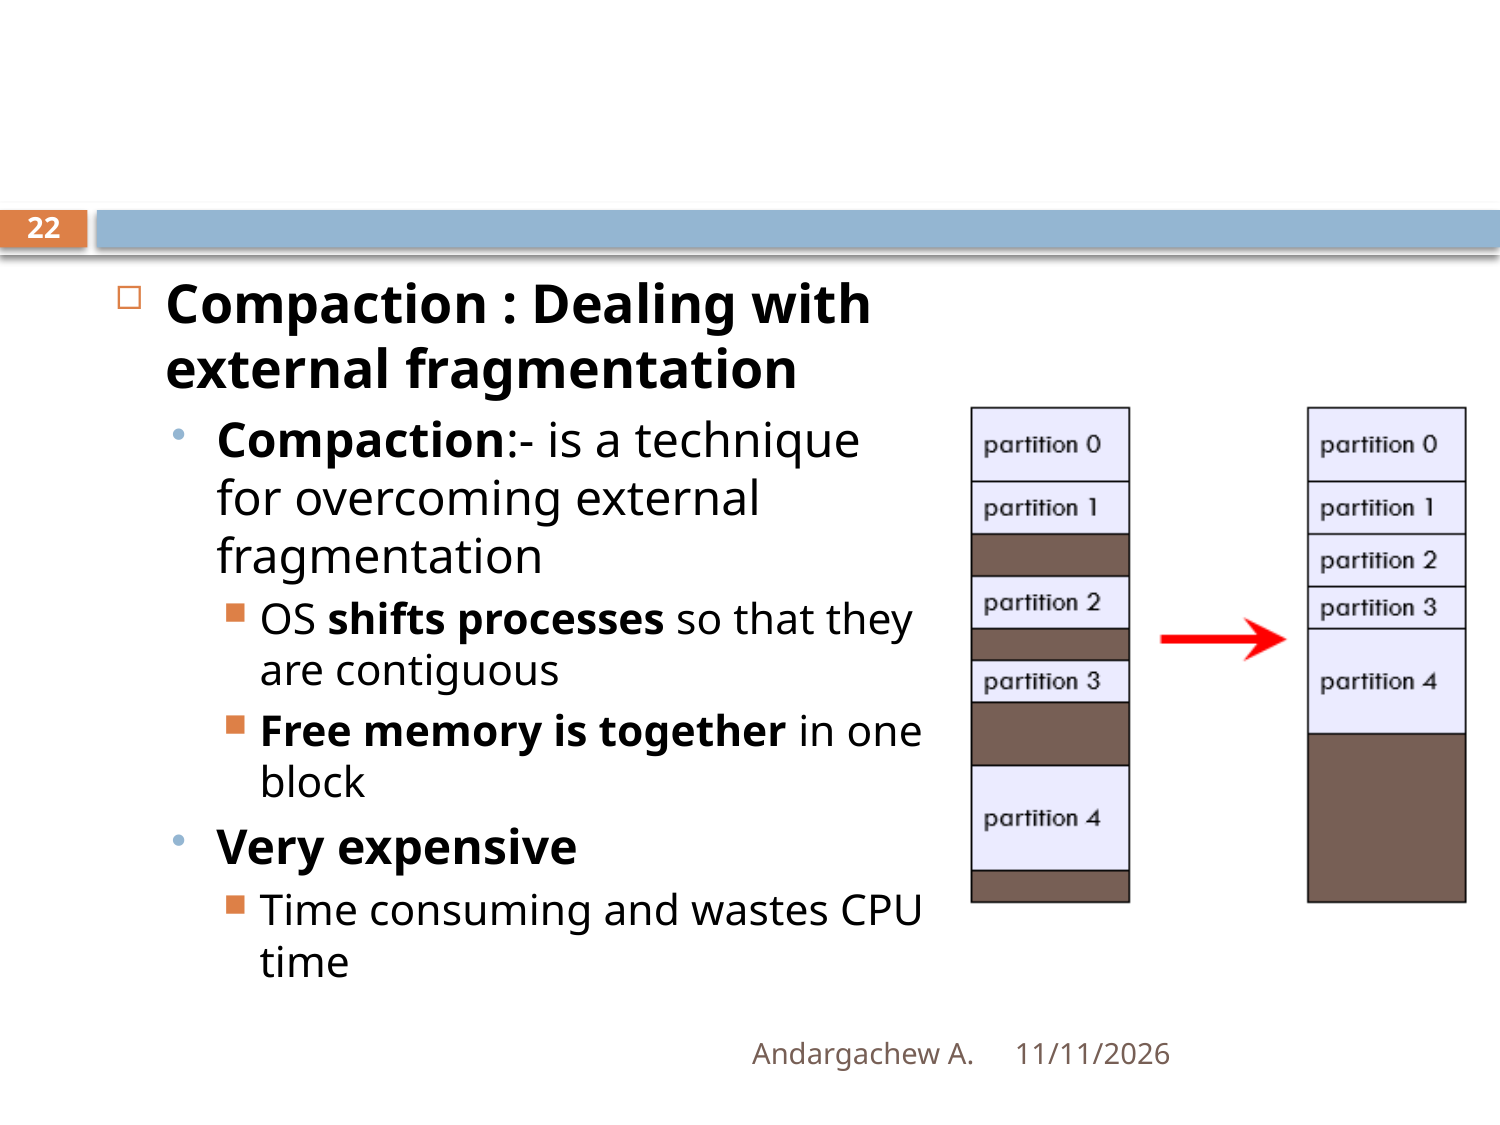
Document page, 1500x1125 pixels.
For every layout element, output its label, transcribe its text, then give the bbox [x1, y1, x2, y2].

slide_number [999, 1025, 1438, 1085]
picture [950, 374, 1495, 963]
list Compaction : Dealing with external fragmentation Compaction:- is a technique for overcoming external fragmentation OS shifts processes so that they are contiguous Free memory is together in one block Very expensive Time consuming and wastes CPU time [100, 262, 951, 1000]
slide_number 22 [0, 208, 88, 249]
footer Andargachew A. [99, 1024, 990, 1085]
